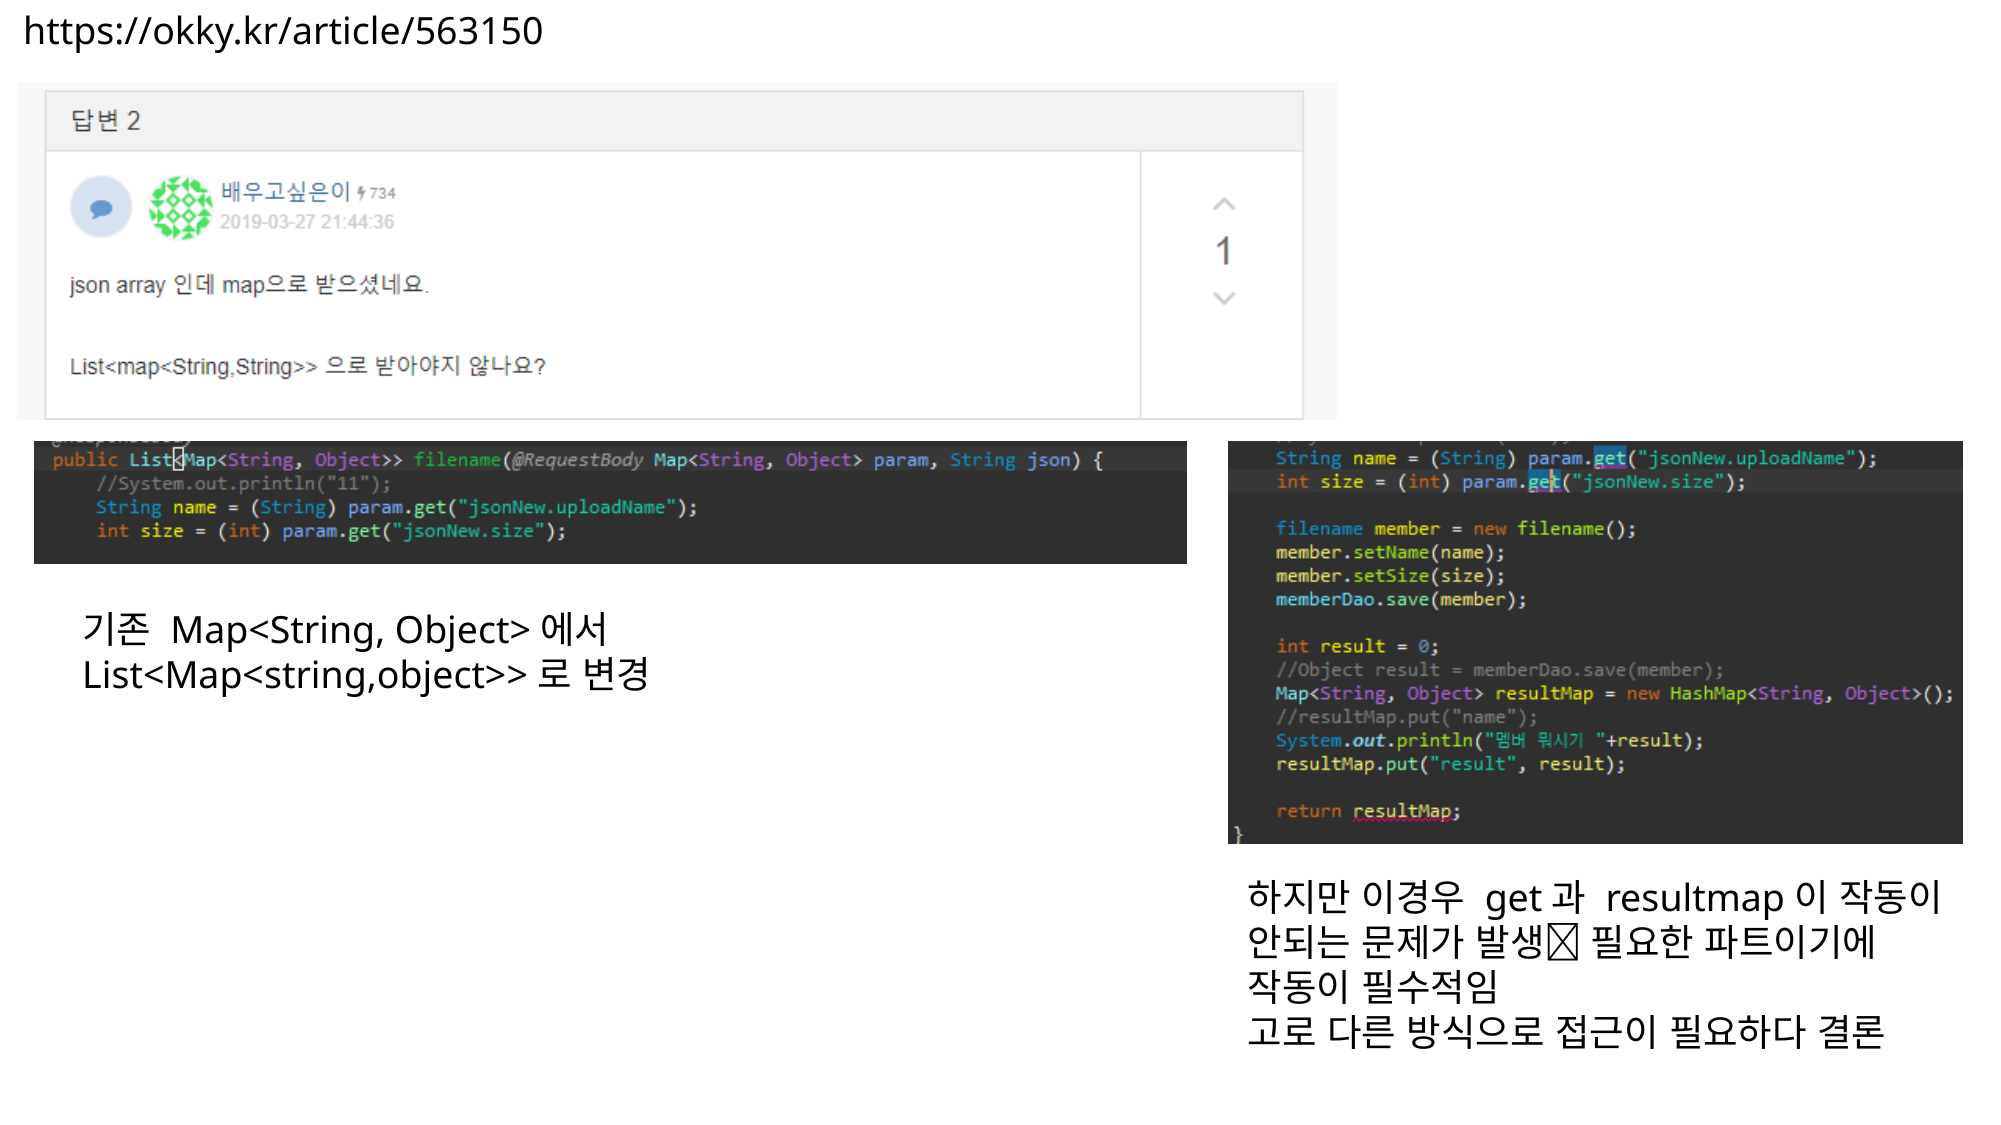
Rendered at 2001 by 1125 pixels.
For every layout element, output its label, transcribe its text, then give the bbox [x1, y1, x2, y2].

picture [1228, 441, 1963, 844]
text_box 하지만 이경우 get과 resultmap이 작동이 안되는 문제가 발생 필요한 파트이기에 작동이 필수적임 고로 다른 방식으로 접근이 필요하다 결론 [1233, 866, 1958, 1061]
picture [34, 441, 1187, 564]
text_box https://okky.kr/article/563150 [8, 0, 559, 60]
text_box 기존 Map<String, Object>에서 List<Map<string,object>>로 변경 [67, 598, 788, 704]
picture [17, 83, 1337, 420]
